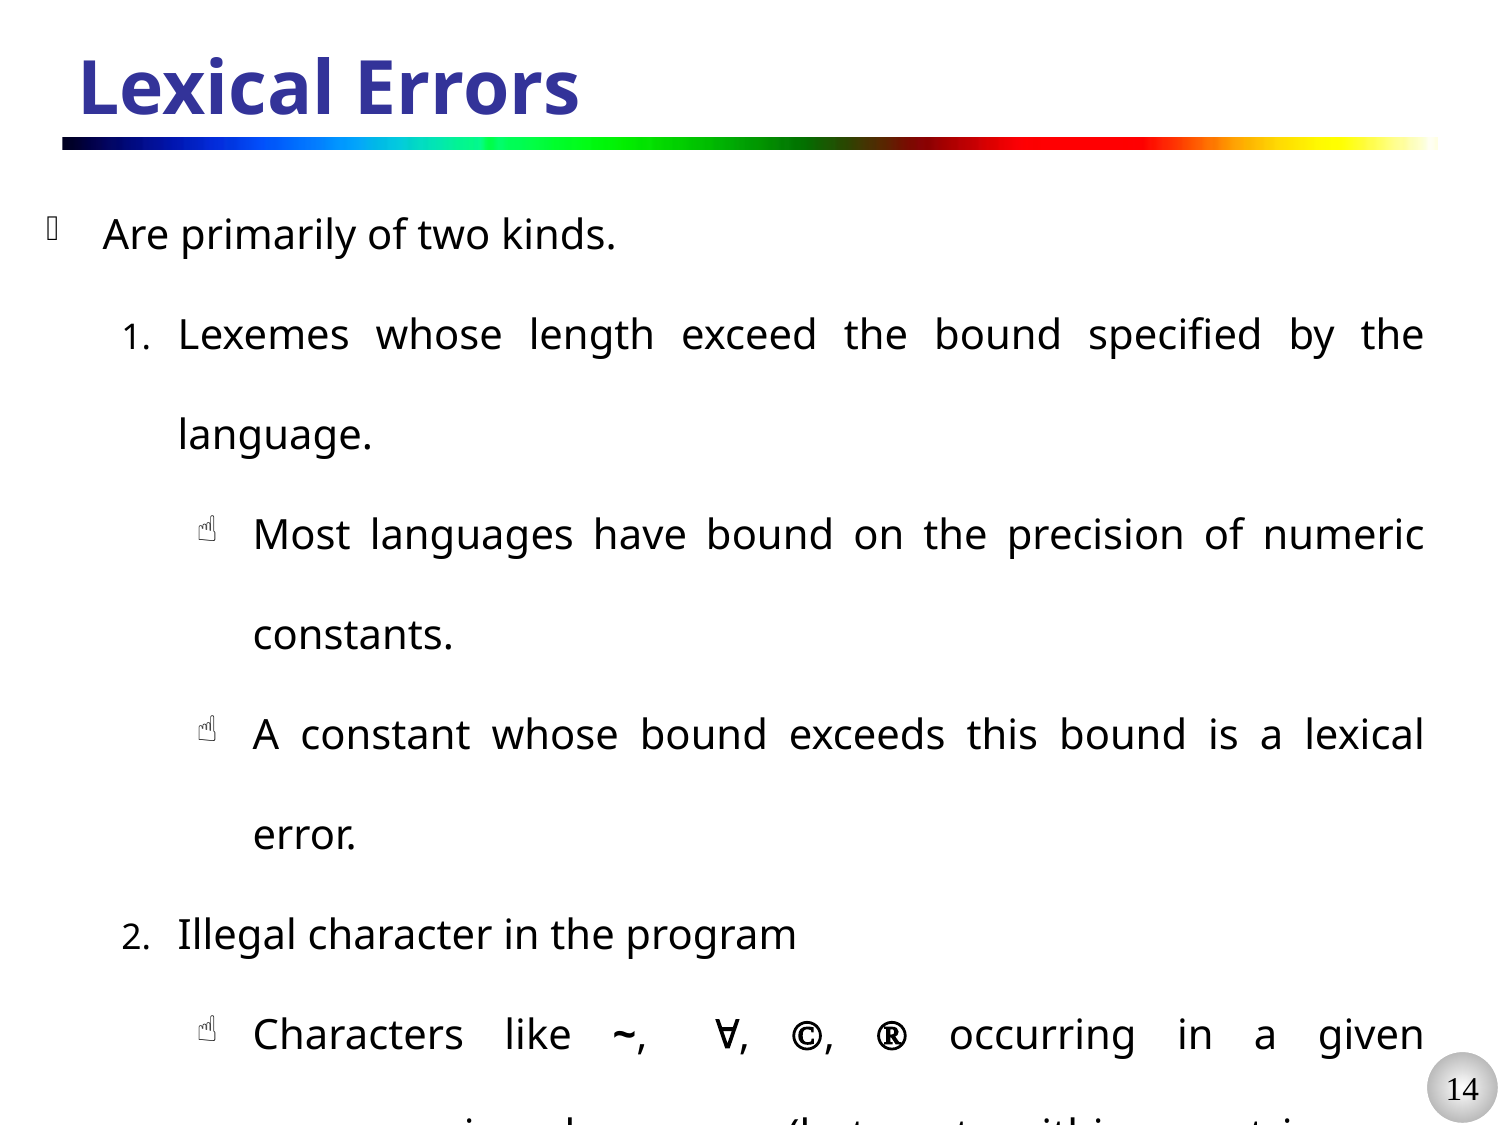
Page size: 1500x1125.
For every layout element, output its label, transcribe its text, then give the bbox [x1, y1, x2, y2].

picture [62, 138, 355, 149]
title Lexical Errors [62, 37, 1438, 138]
picture [382, 138, 1438, 149]
text_box Are primarily of two kinds. Lexemes whose length exceed the bound specified by the language. Most languages have bound on the precision of numeric constants. A constant whose bound exceeds this bound is a lexical error. Illegal character in the program Characters like ~, , ,  occurring in a given programming language (but not within a string or comment) are lexical errors. Un terminated strings or comments. [31, 149, 1440, 1088]
